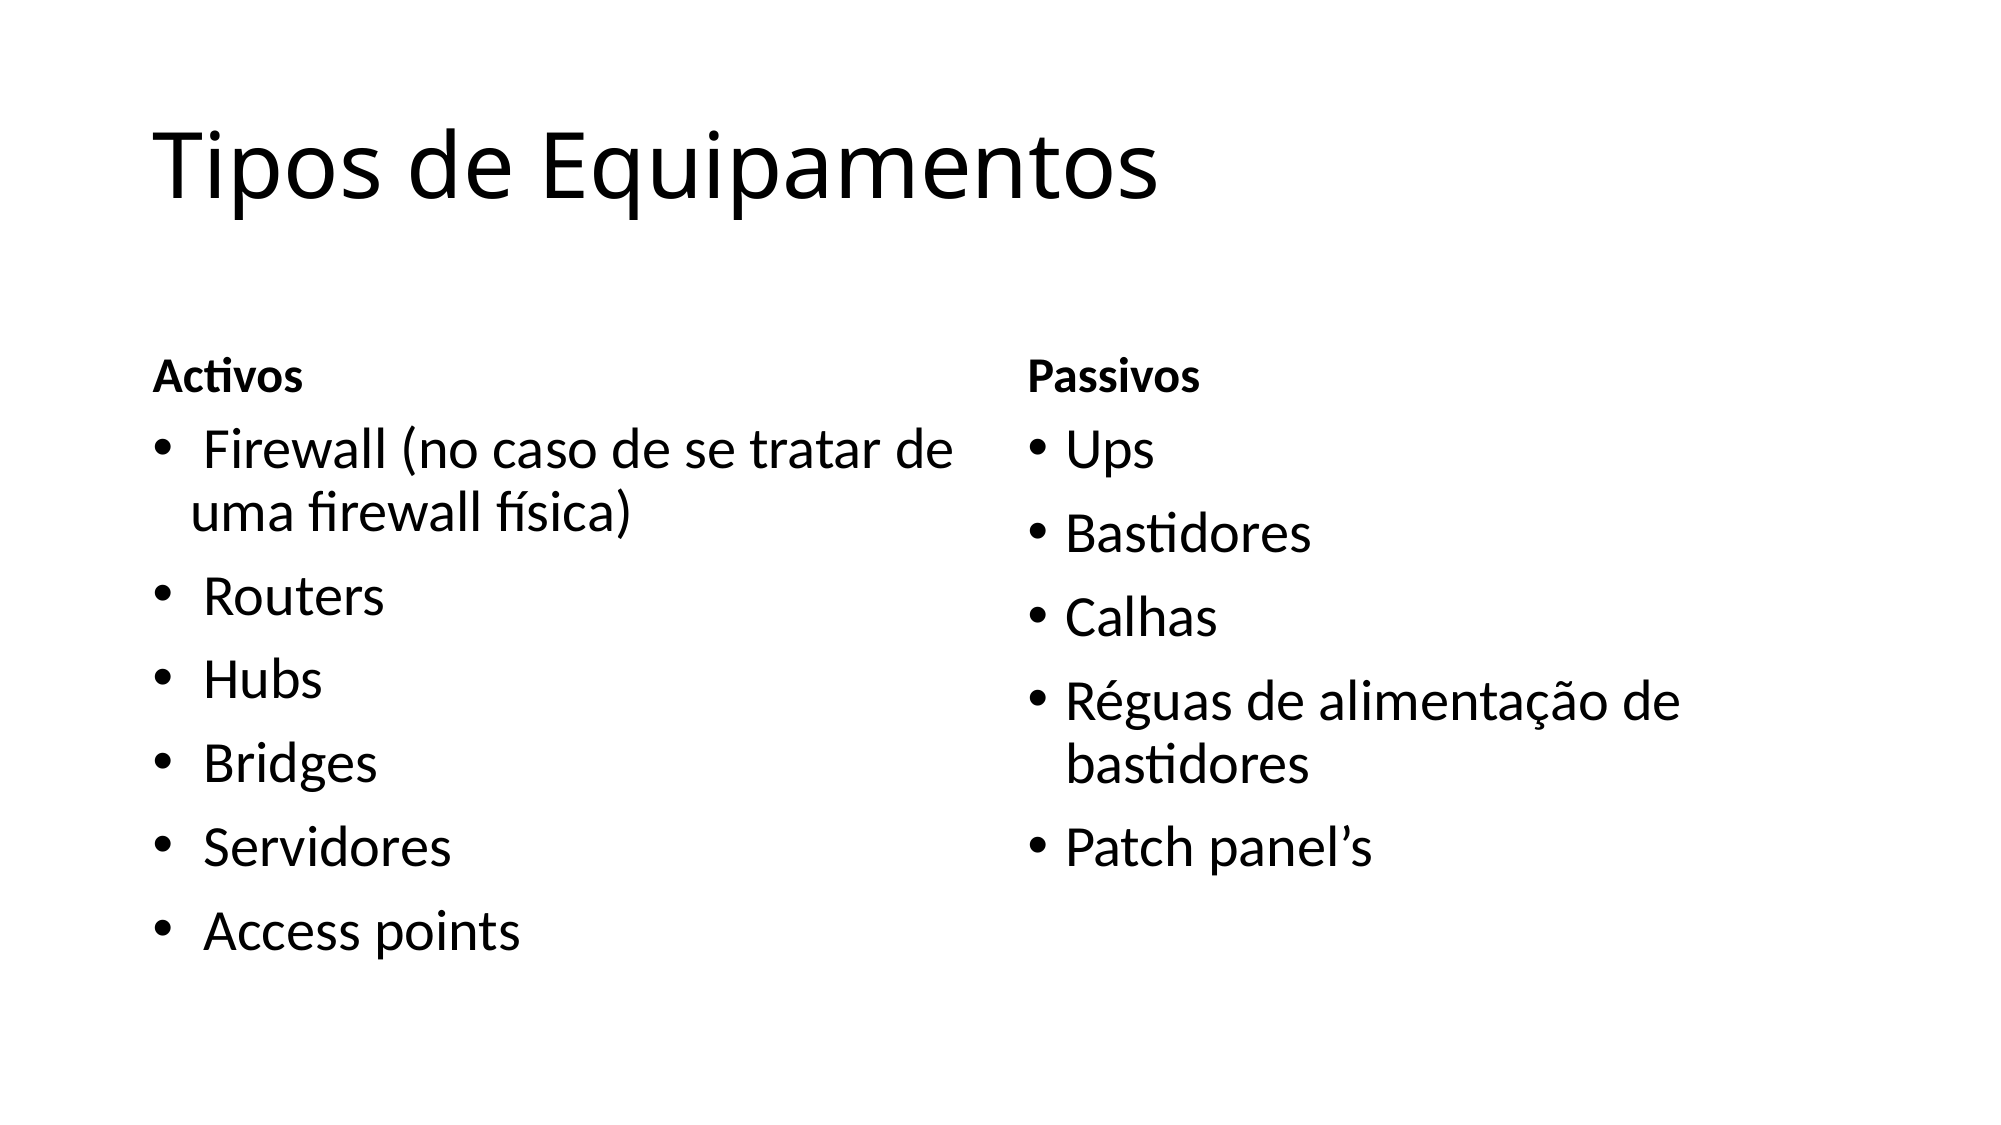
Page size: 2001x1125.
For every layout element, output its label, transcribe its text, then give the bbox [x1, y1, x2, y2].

list Firewall (no caso de se tratar de uma firewall física) Routers Hubs Bridges Servidores Access points​ [137, 410, 984, 1016]
list Passivos [1012, 275, 1863, 410]
list Activos [137, 275, 984, 410]
list Ups Bastidores Calhas Réguas de alimentação de bastidores Patch panel’s [1012, 410, 1863, 1016]
title Tipos de Equipamentos [137, 59, 1863, 278]
